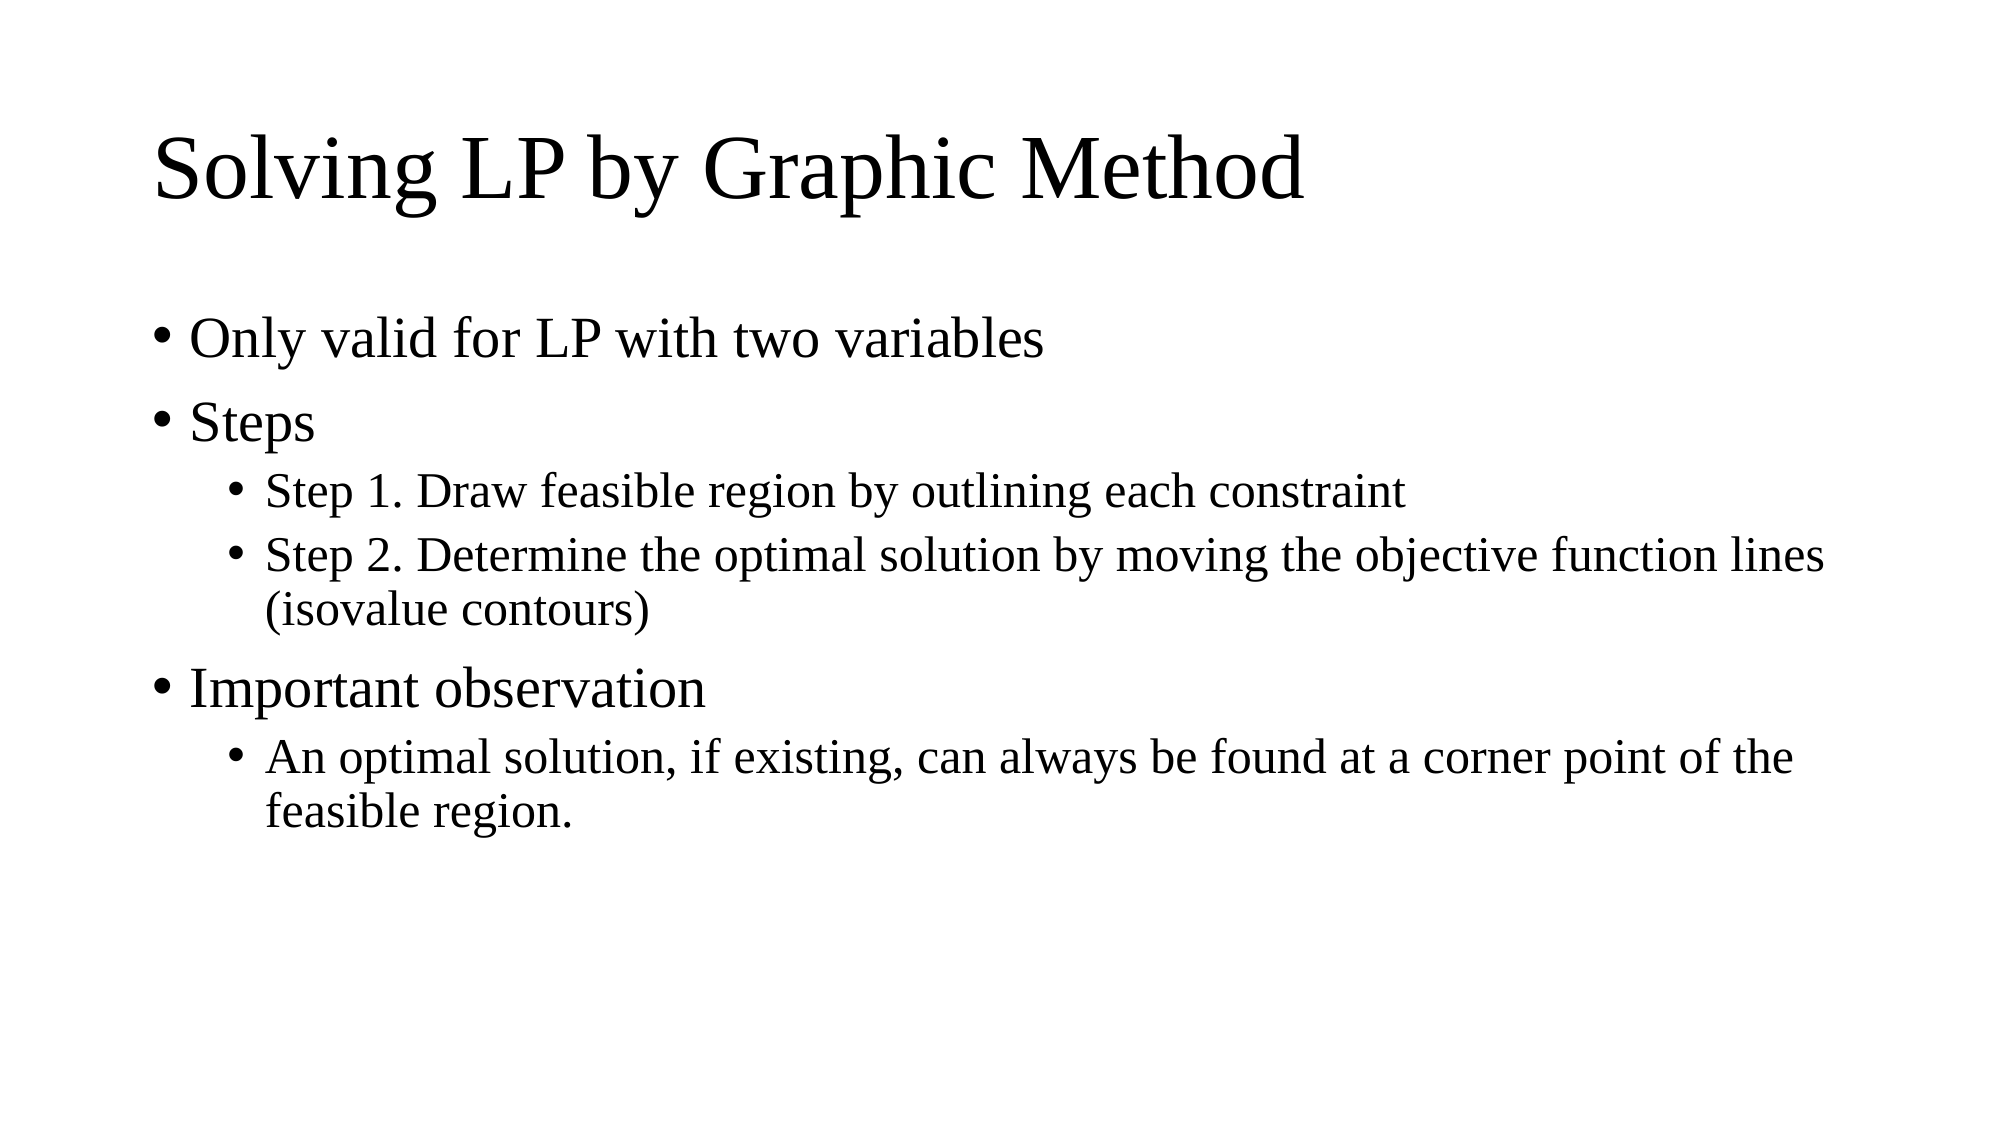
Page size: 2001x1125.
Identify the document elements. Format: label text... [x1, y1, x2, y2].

list Only valid for LP with two variables Steps Step 1. Draw feasible region by outlining each constraint Step 2. Determine the optimal solution by moving the objective function lines (isovalue contours) Important observation An optimal solution, if existing, can always be found at a corner point of the feasible region. [137, 299, 1863, 1014]
title Solving LP by Graphic Method [137, 59, 1863, 278]
